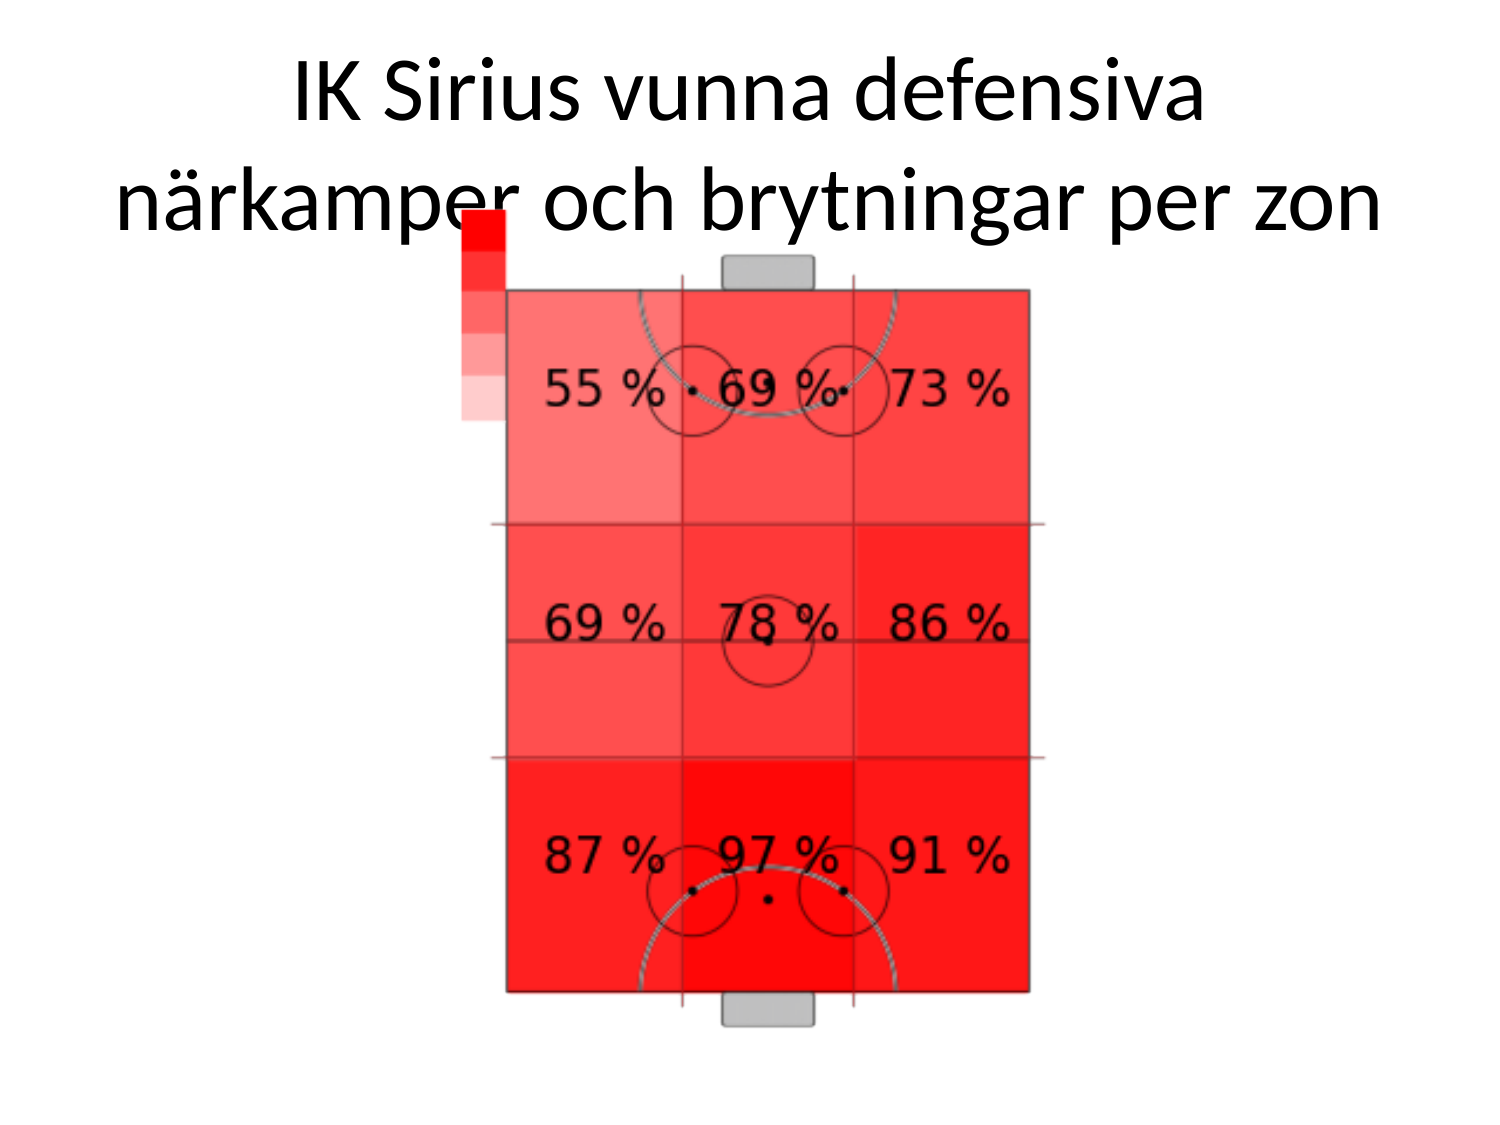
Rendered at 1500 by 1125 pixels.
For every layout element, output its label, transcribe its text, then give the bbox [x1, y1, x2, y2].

title IK Sirius vunna defensiva närkamper och brytningar per zon [75, 45, 1425, 73]
picture [0, 74, 1500, 1125]
